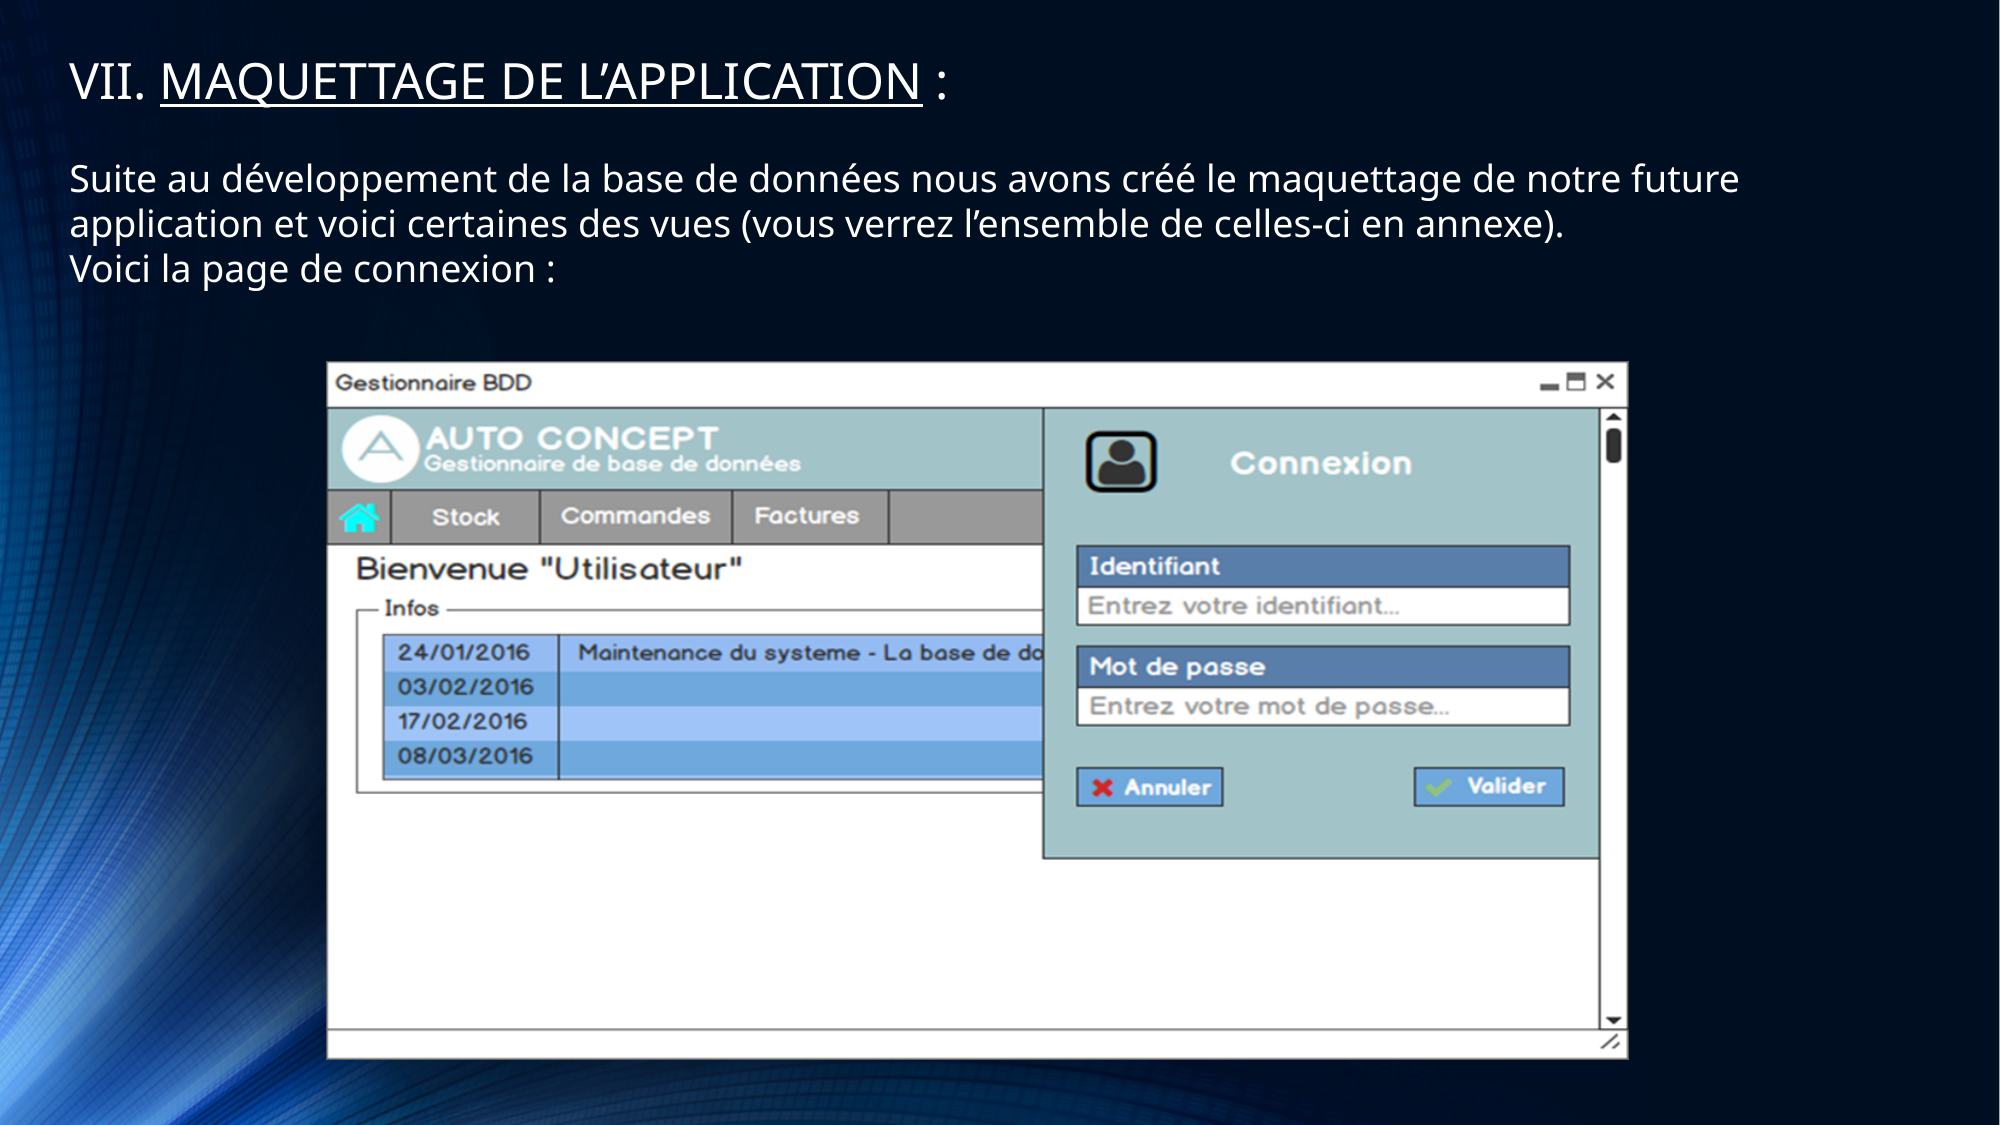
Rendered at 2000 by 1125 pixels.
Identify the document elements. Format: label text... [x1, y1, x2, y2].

picture [0, 0, 2000, 1125]
text_box VII. MAQUETTAGE DE L’APPLICATION : Suite au développement de la base de données nous avons créé le maquettage de notre future application et voici certaines des vues (vous verrez l’ensemble de celles-ci en annexe). Voici la page de connexion : [54, 42, 1933, 433]
